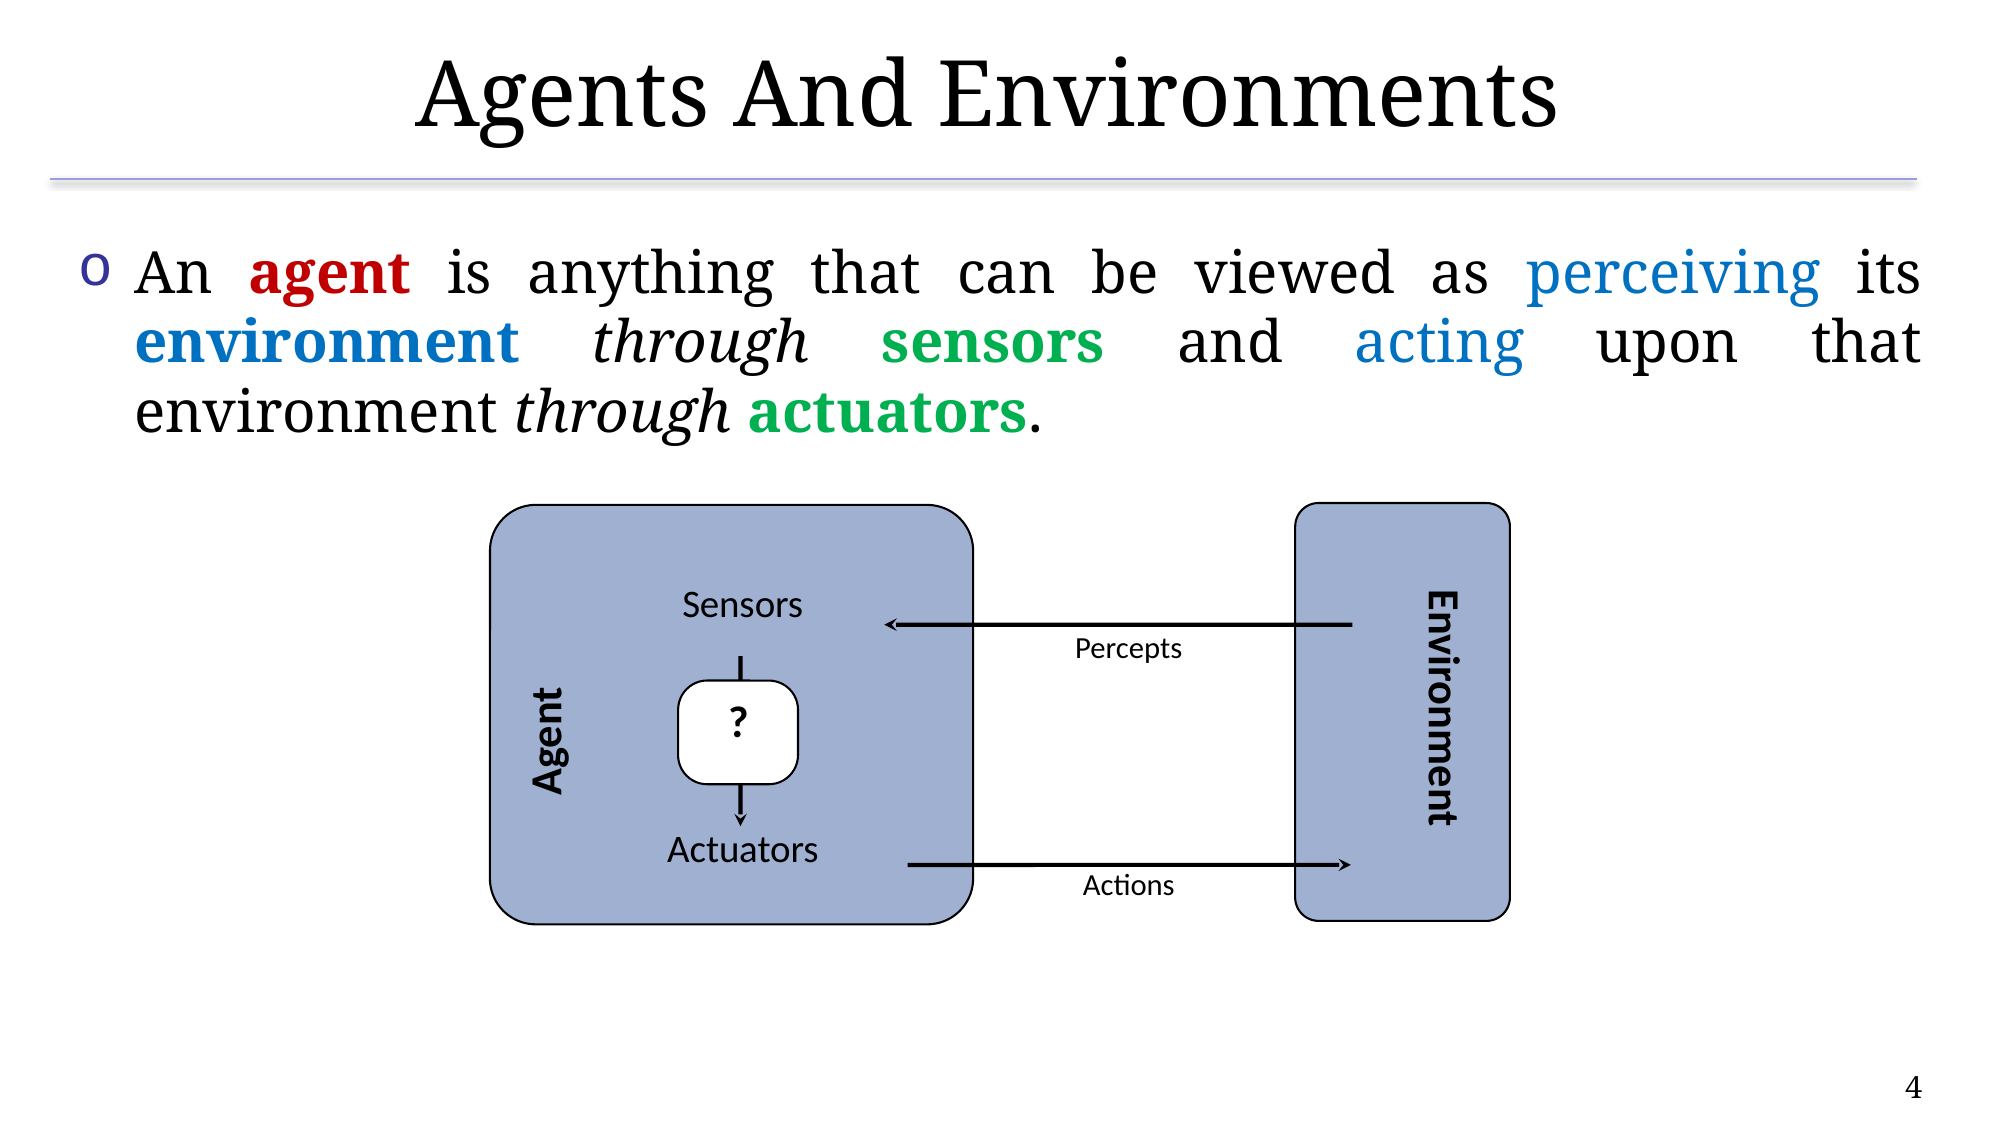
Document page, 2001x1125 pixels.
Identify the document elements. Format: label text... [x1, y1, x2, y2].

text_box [489, 502, 1511, 963]
list An agent is anything that can be viewed as perceiving its environment through sensors and acting upon that environment through actuators. [66, 228, 1934, 1063]
slide_number 4 [1583, 1062, 1934, 1112]
title Agents And Environments [0, 0, 2000, 184]
